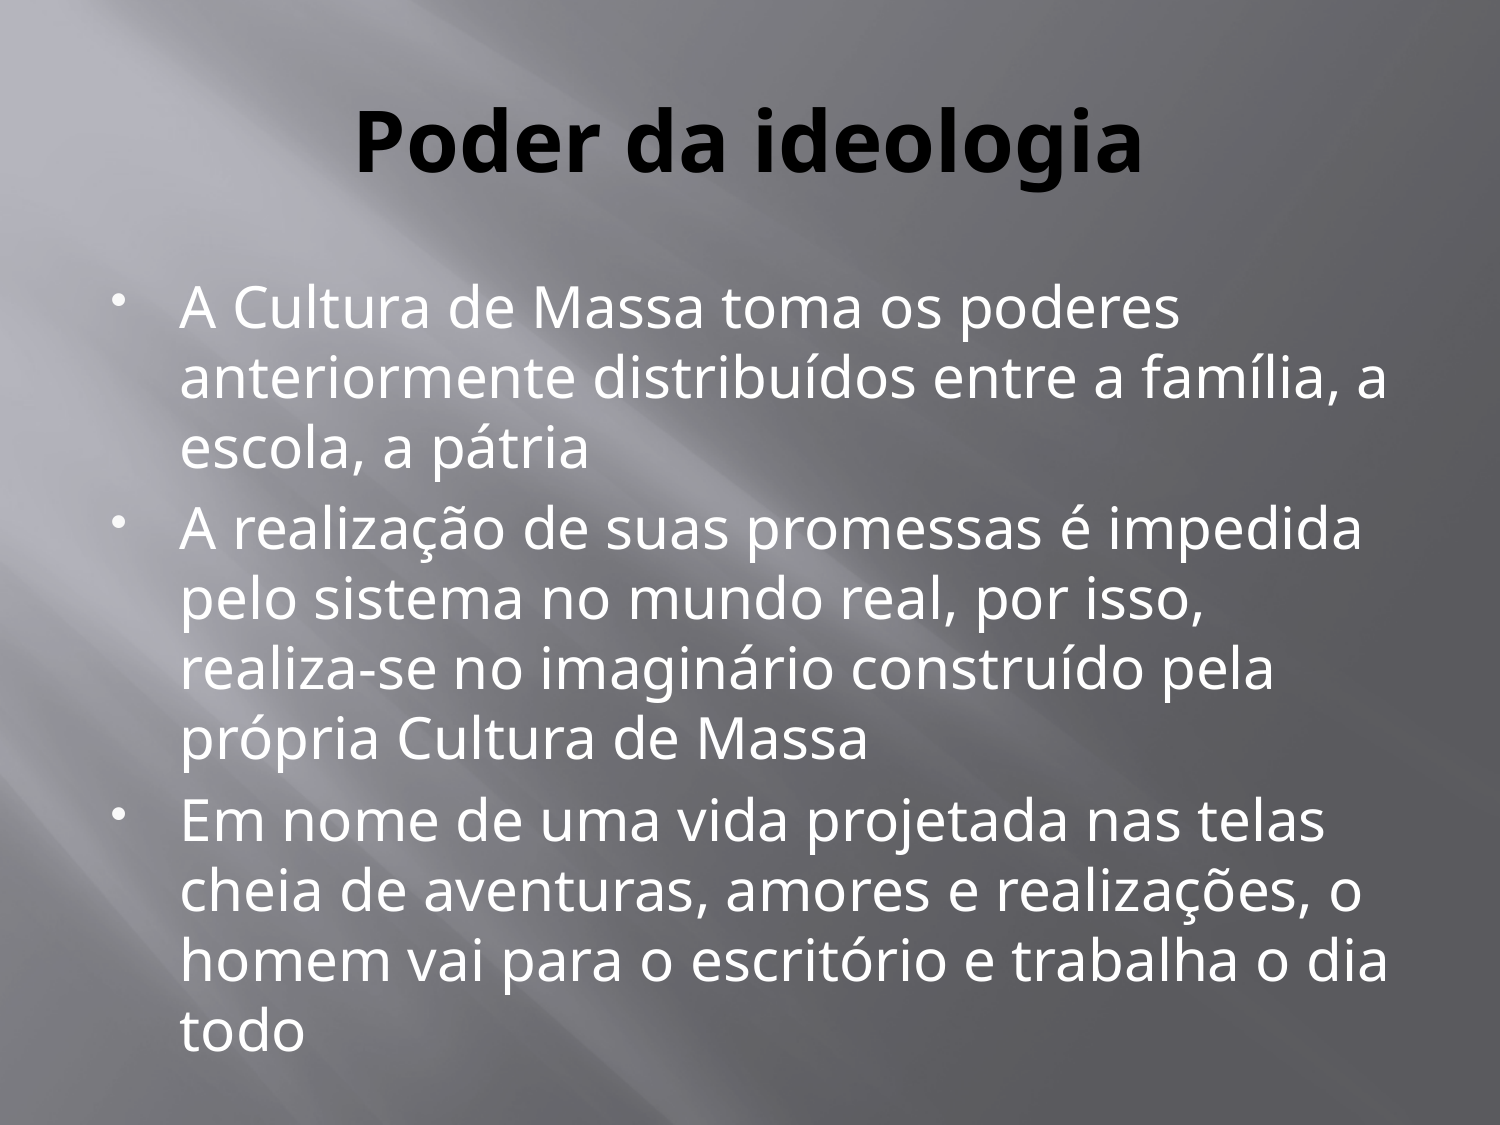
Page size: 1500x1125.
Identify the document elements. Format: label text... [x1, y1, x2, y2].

list A Cultura de Massa toma os poderes anteriormente distribuídos entre a família, a escola, a pátria A realização de suas promessas é impedida pelo sistema no mundo real, por isso, realiza-se no imaginário construído pela própria Cultura de Massa Em nome de uma vida projetada nas telas cheia de aventuras, amores e realizações, o homem vai para o escritório e trabalha o dia todo [75, 262, 1425, 1035]
title Poder da ideologia [75, 45, 1425, 233]
